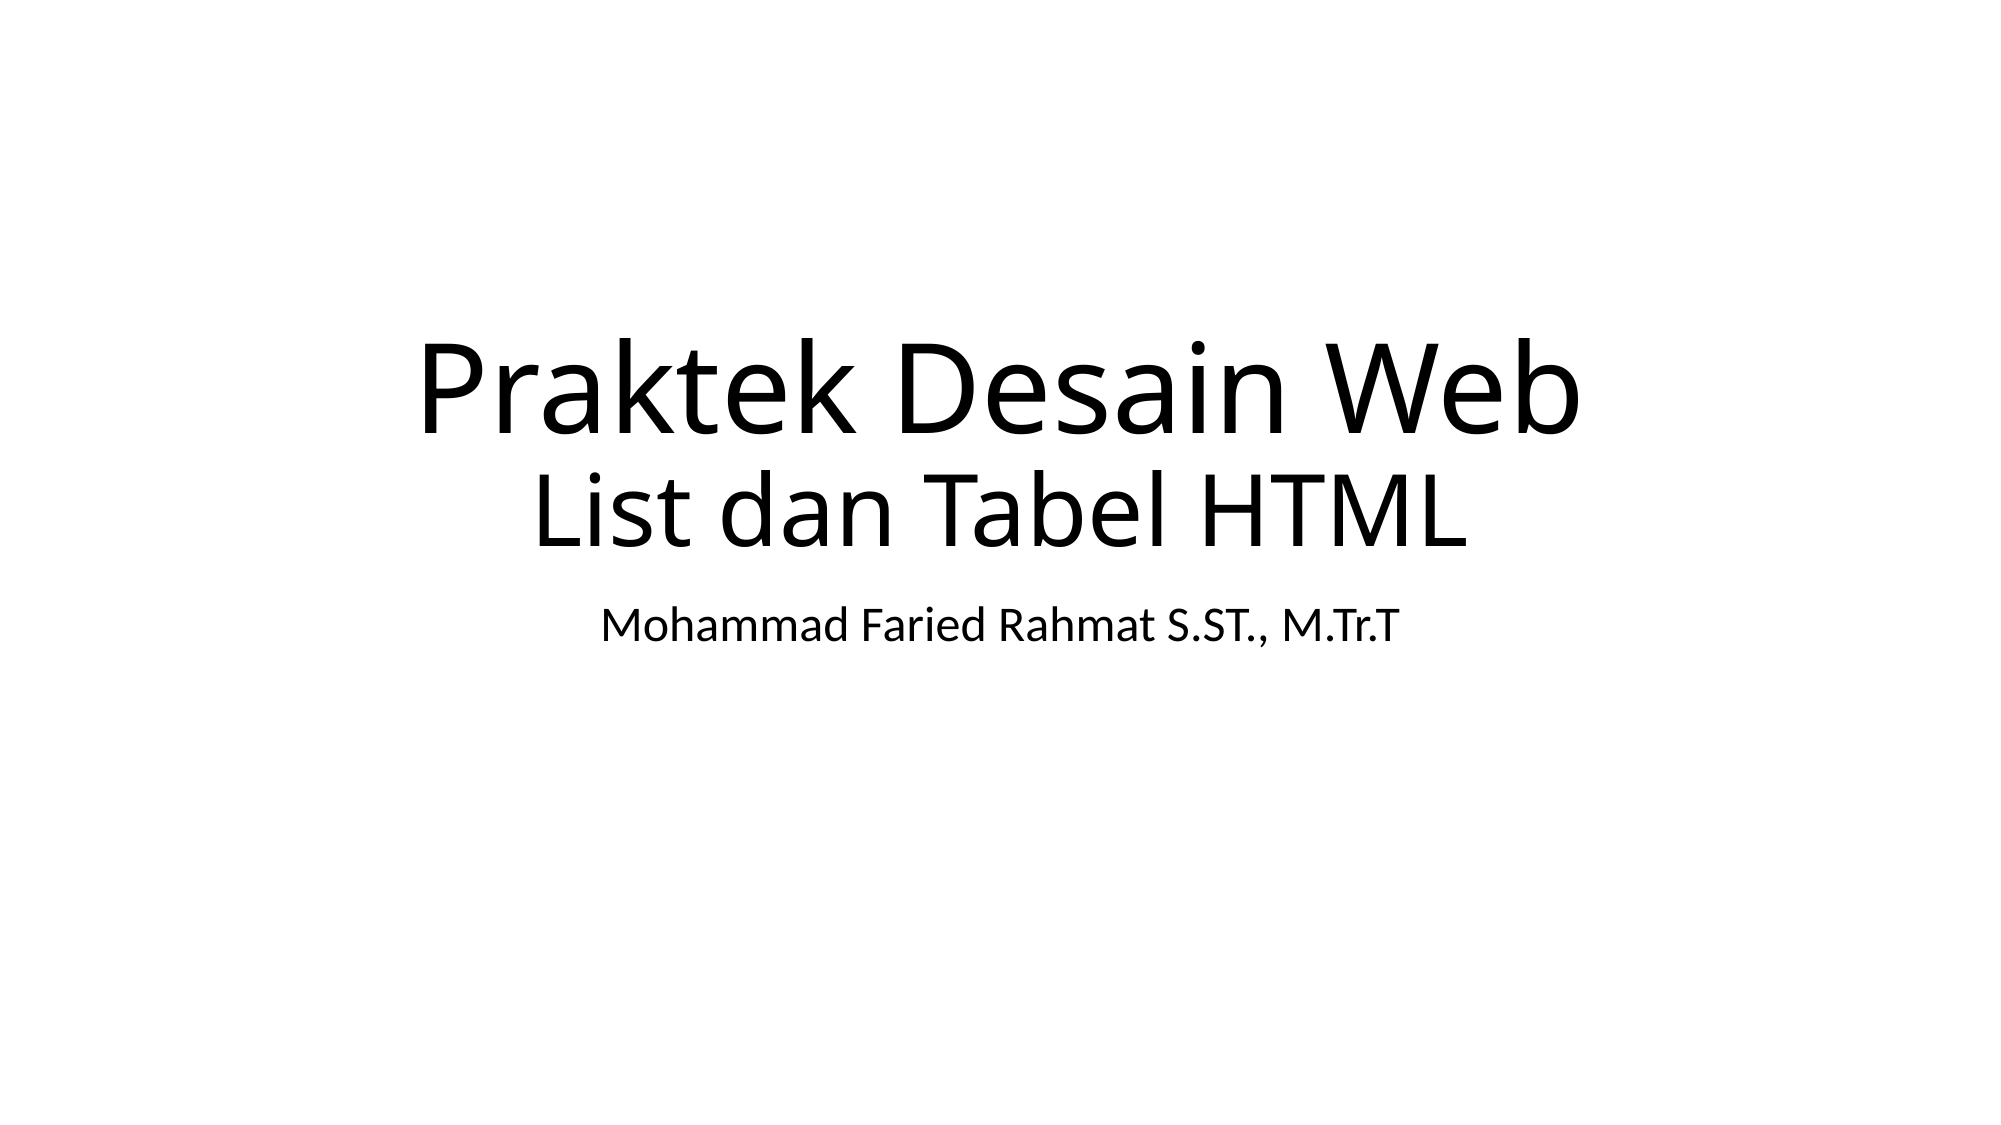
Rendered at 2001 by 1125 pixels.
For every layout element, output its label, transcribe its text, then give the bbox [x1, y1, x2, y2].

title Praktek Desain Web List dan Tabel HTML [249, 184, 1750, 576]
subtitle Mohammad Faried Rahmat S.ST., M.Tr.T [249, 590, 1750, 863]
